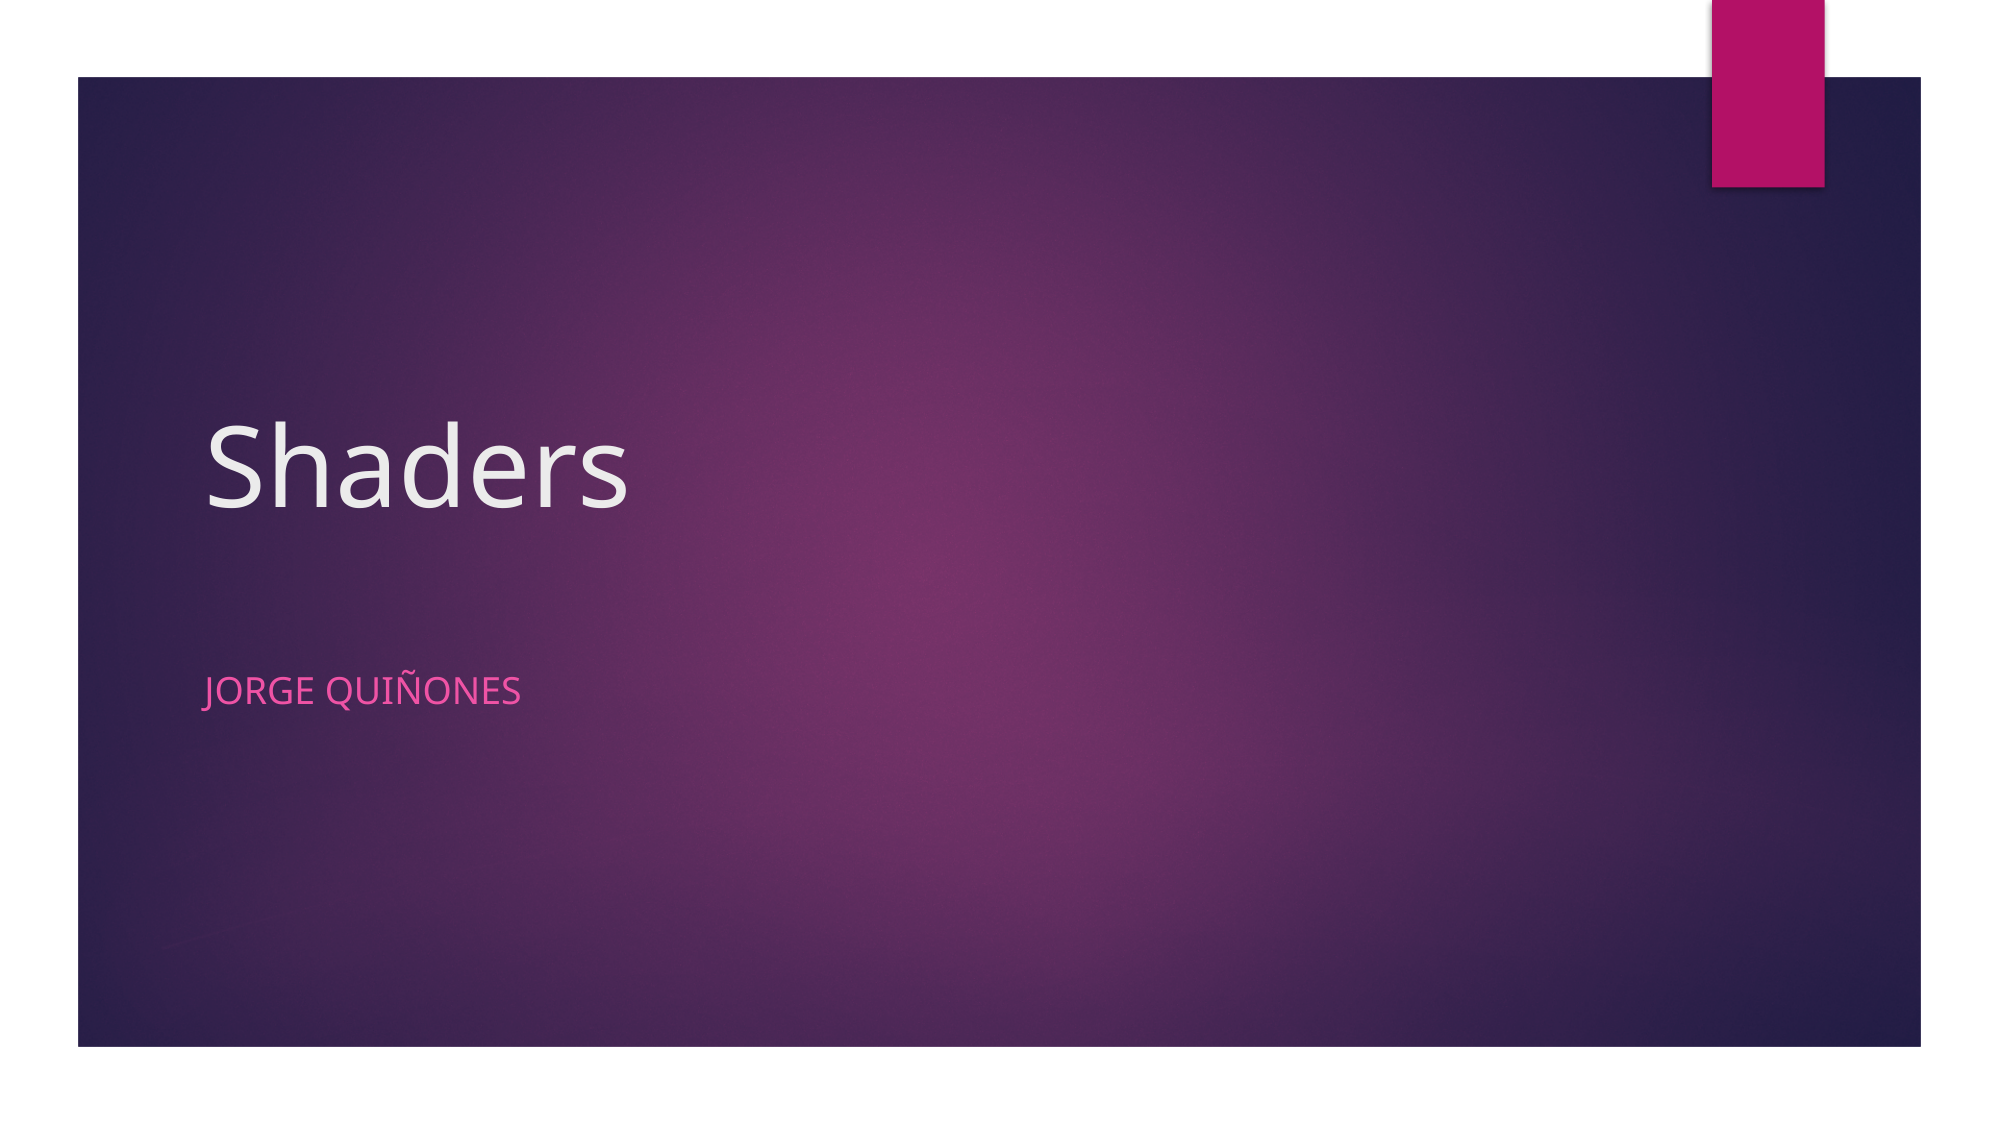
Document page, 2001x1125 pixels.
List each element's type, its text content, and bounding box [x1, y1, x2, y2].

subtitle Jorge Quiñones [189, 659, 1638, 801]
title Shaders [189, 98, 1638, 538]
